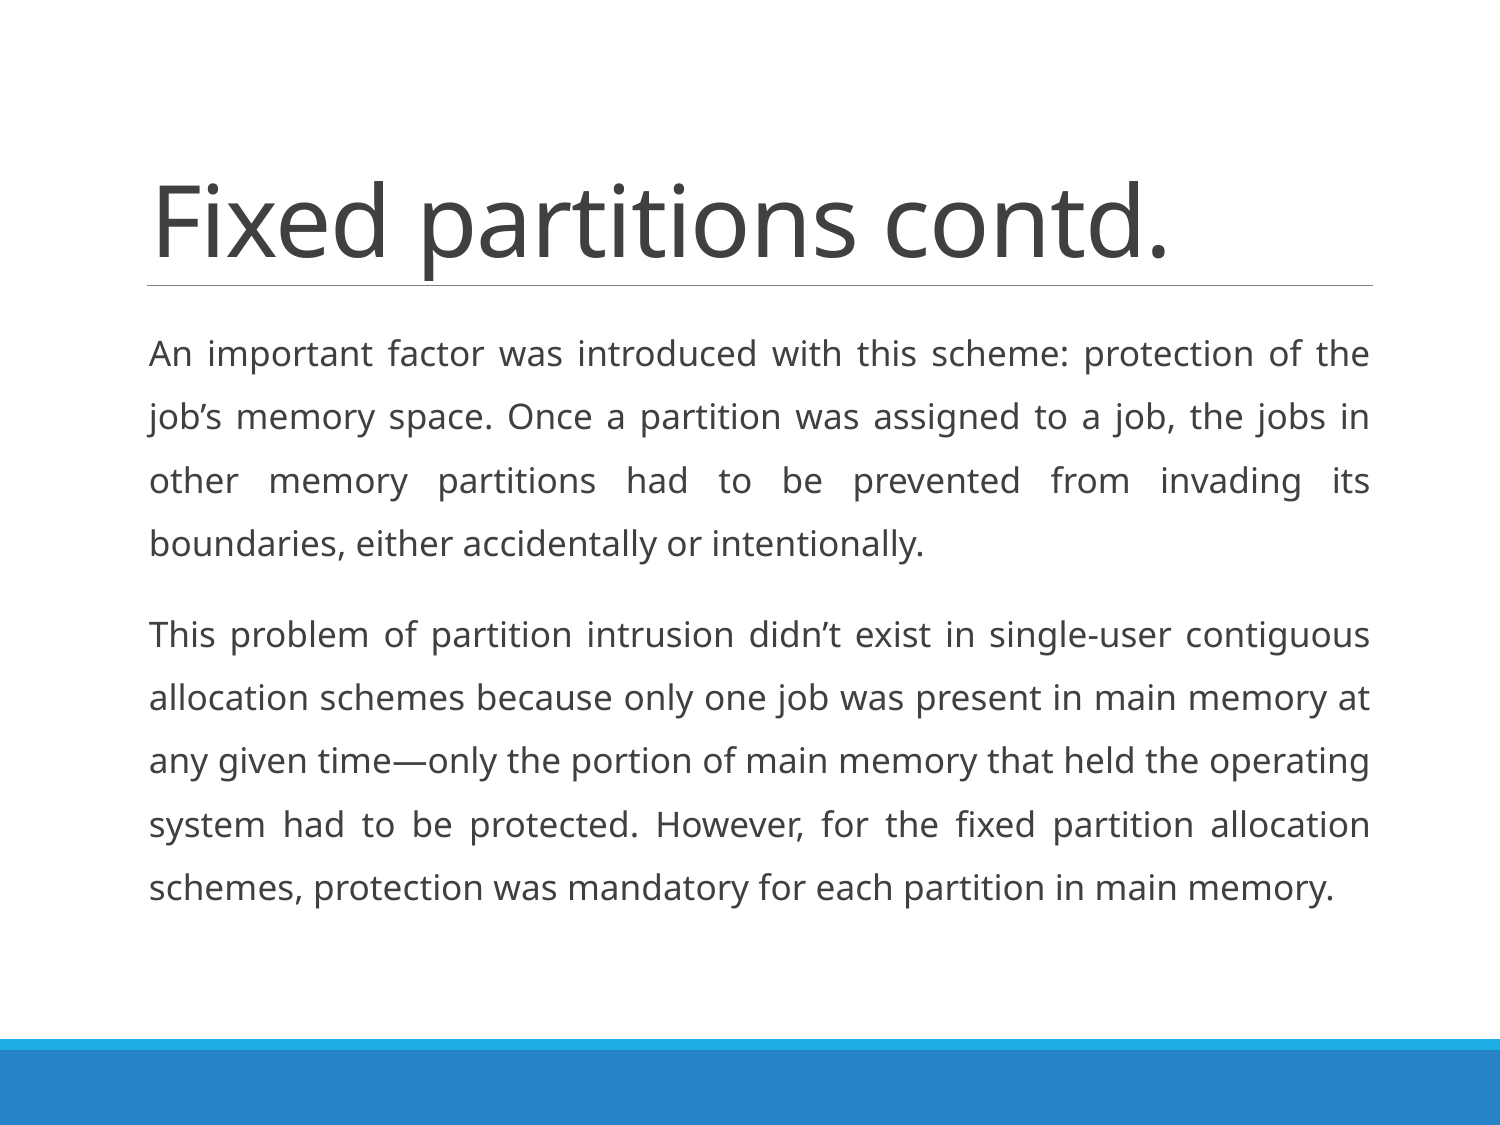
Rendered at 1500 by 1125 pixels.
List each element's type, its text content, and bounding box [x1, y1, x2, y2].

title Fixed partitions contd. [135, 47, 1373, 285]
list An important factor was introduced with this scheme: protection of the job’s memory space. Once a partition was assigned to a job, the jobs in other memory partitions had to be prevented from invading its boundaries, either accidentally or intentionally. This problem of partition intrusion didn’t exist in single-user contiguous allocation schemes because only one job was present in main memory at any given time—only the portion of main memory that held the operating system had to be protected. However, for the fixed partition allocation schemes, protection was mandatory for each partition in main memory. [135, 302, 1373, 963]
